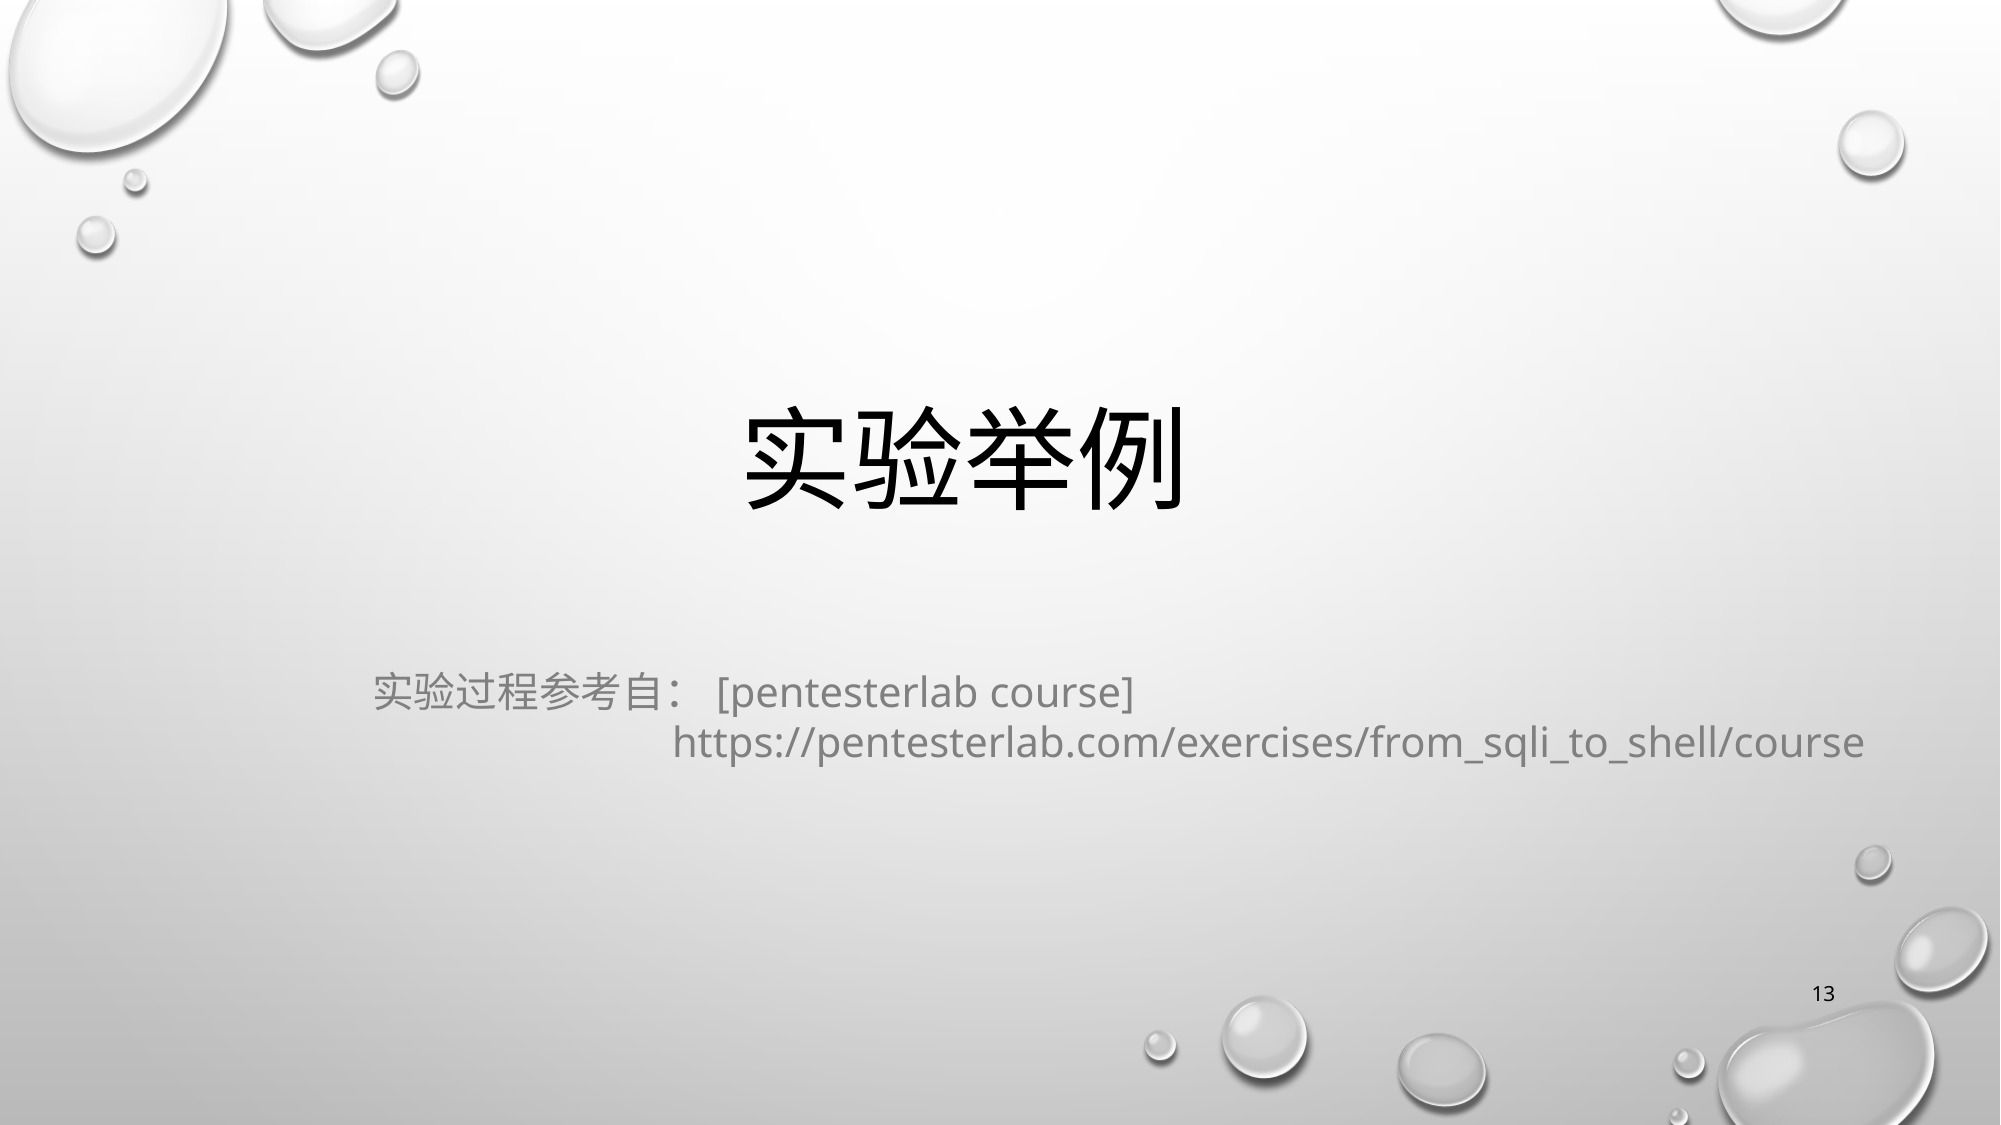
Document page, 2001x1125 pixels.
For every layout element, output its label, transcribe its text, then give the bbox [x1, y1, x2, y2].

picture [0, 0, 2000, 1125]
slide_number 13 [1724, 965, 1851, 1025]
title 实验举例 [114, 334, 1815, 597]
text_box 实验过程参考自：[pentesterlab course] https://pentesterlab.com/exercises/from_sqli_to_shell/course [357, 658, 1891, 819]
